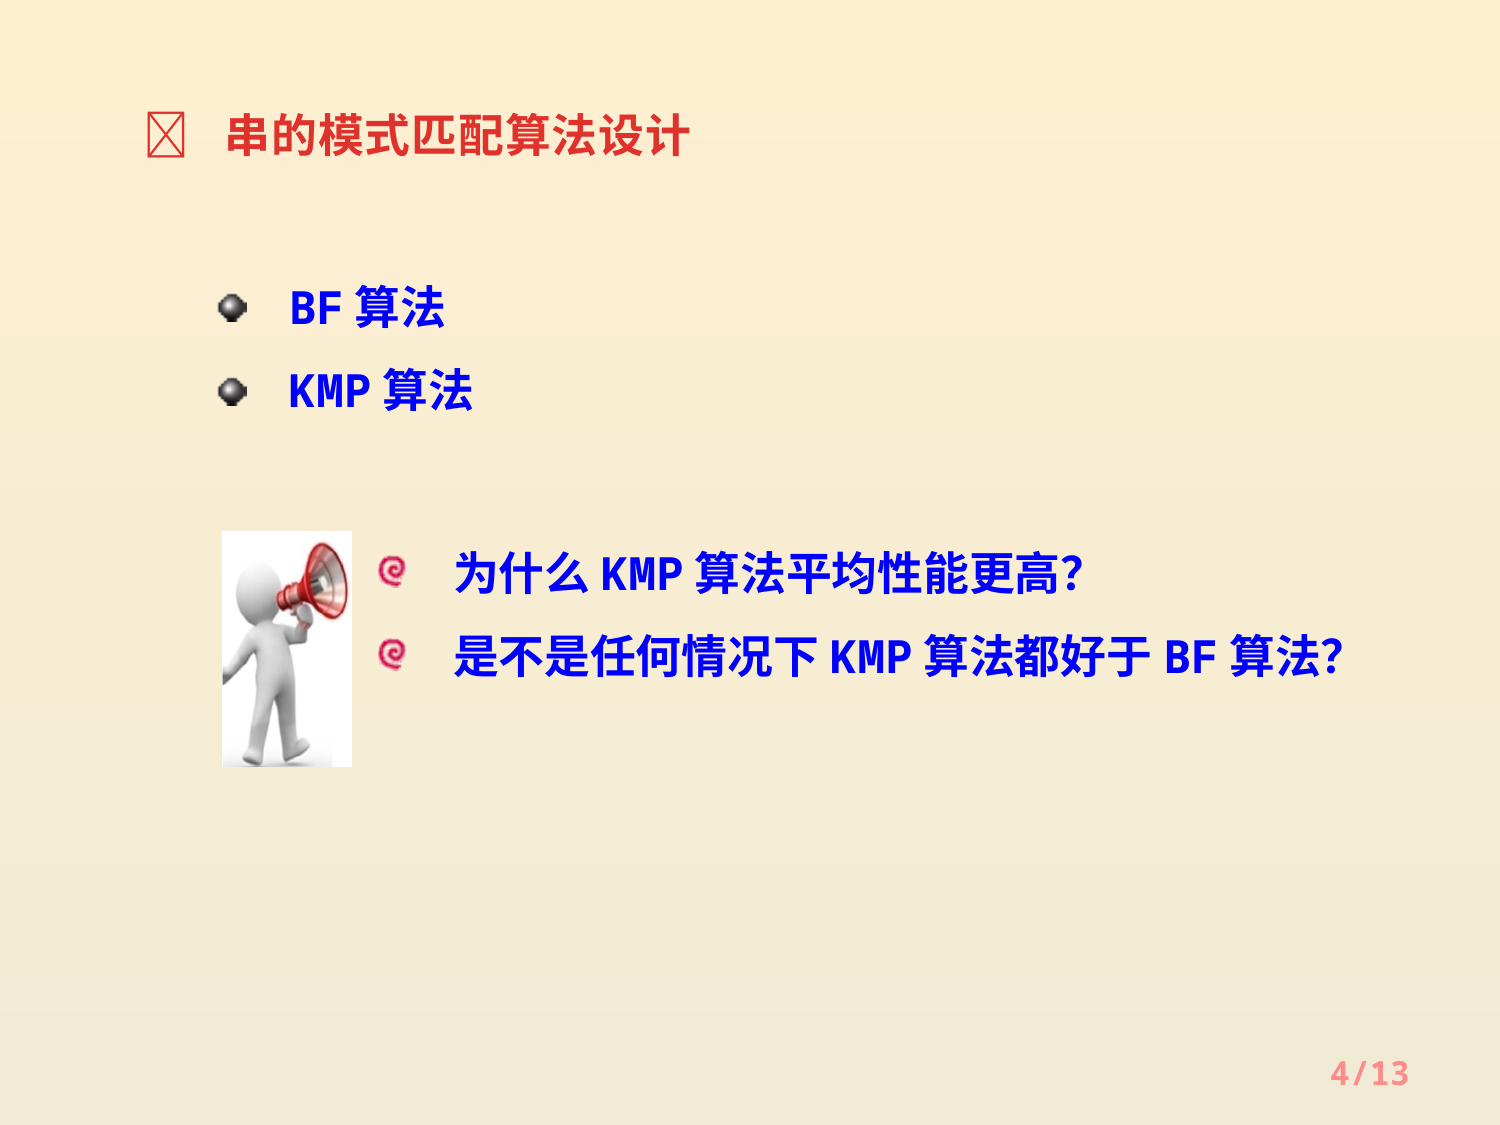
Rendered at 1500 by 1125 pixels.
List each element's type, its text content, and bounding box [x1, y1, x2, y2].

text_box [222, 530, 1395, 768]
picture [213, 289, 247, 322]
picture [213, 373, 247, 406]
text_box  串的模式匹配算法设计 [128, 93, 786, 169]
slide_number 4/13 [1074, 1042, 1425, 1103]
text_box BF算法 KMP算法 [199, 265, 645, 425]
